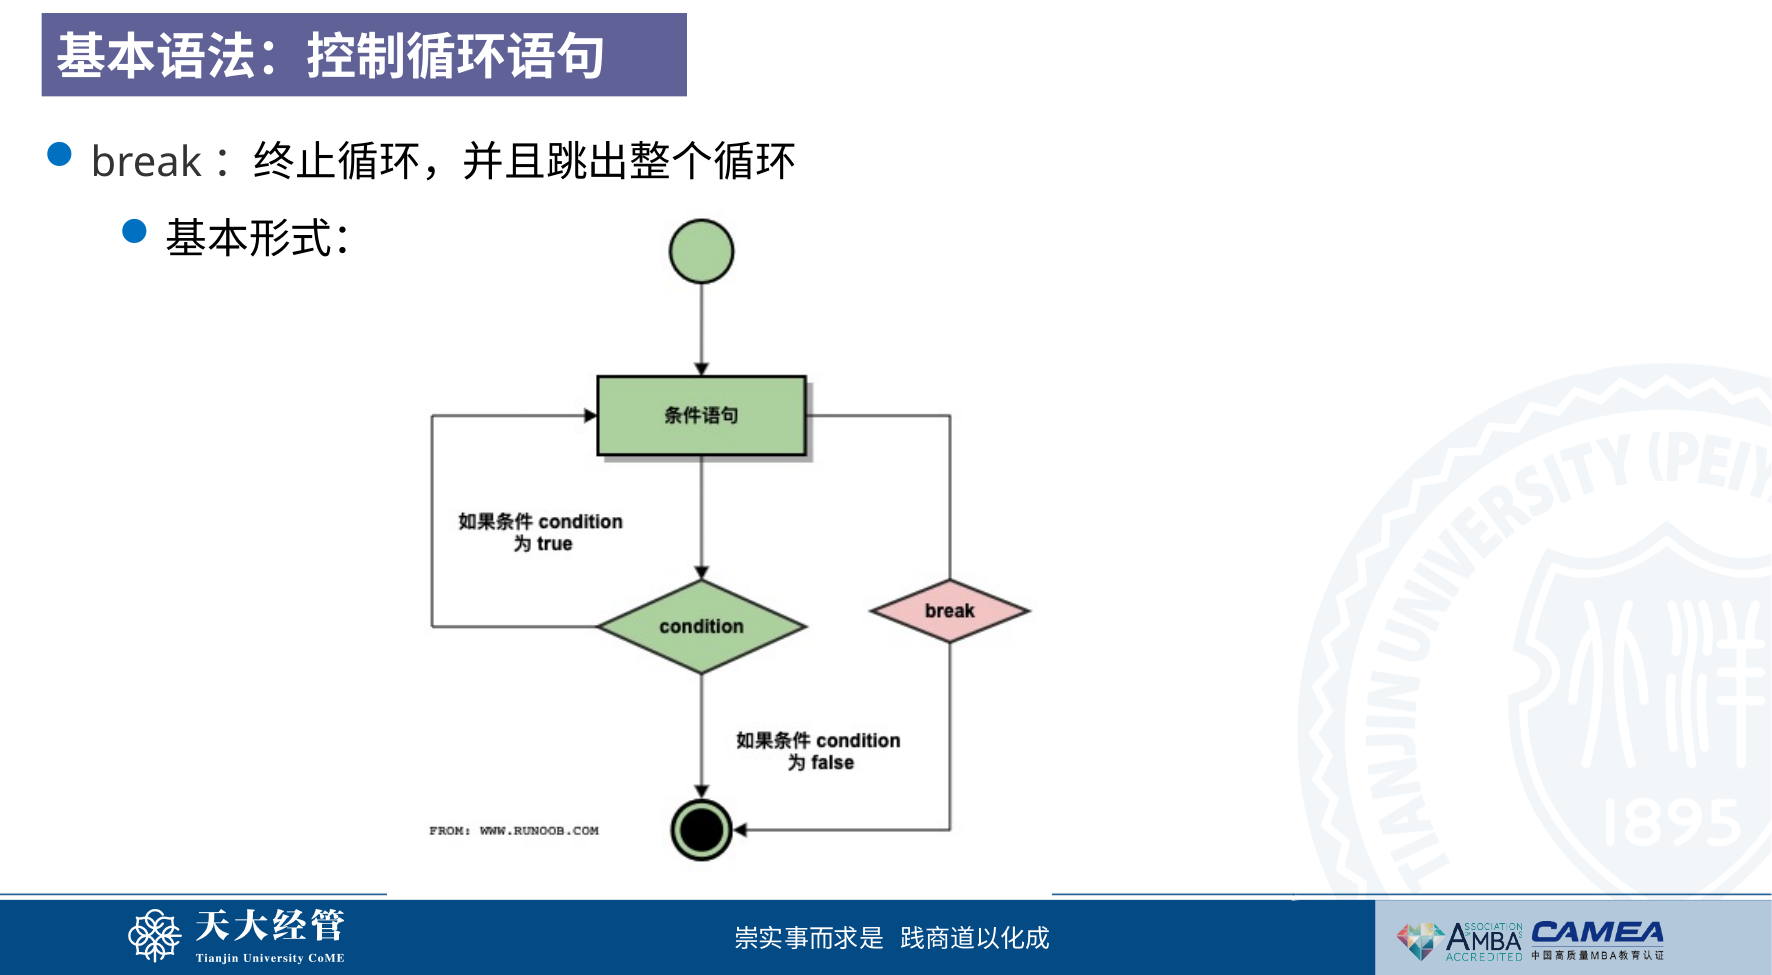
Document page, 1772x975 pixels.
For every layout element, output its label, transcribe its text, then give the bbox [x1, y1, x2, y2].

text_box break：终止循环，并且跳出整个循环 基本形式： [41, 107, 1316, 262]
text_box 基本语法：控制循环语句 [41, 13, 687, 97]
picture [0, 0, 1772, 975]
